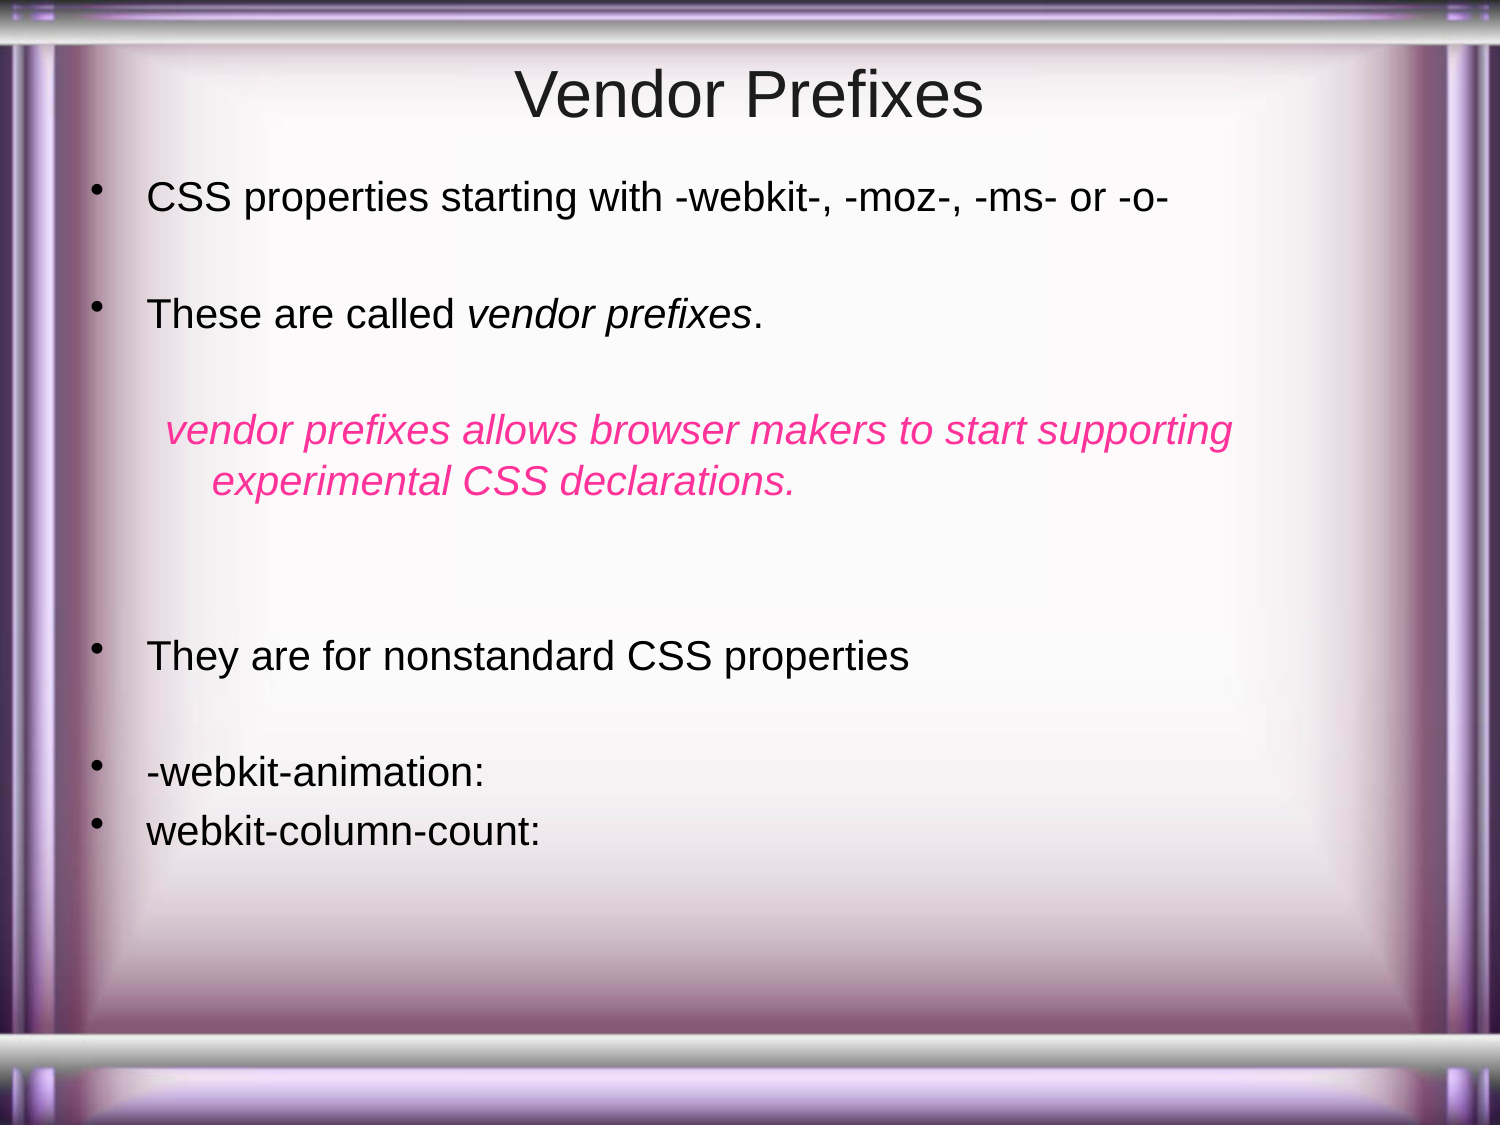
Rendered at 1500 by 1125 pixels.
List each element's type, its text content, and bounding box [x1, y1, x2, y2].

picture [0, 0, 1500, 1125]
title Vendor Prefixes [75, 45, 1425, 138]
list CSS properties starting with -webkit-, -moz-, -ms- or -o- These are called vendor prefixes. vendor prefixes allows browser makers to start supporting experimental CSS declarations. They are for nonstandard CSS properties -webkit-animation: webkit-column-count: [75, 162, 1425, 1005]
